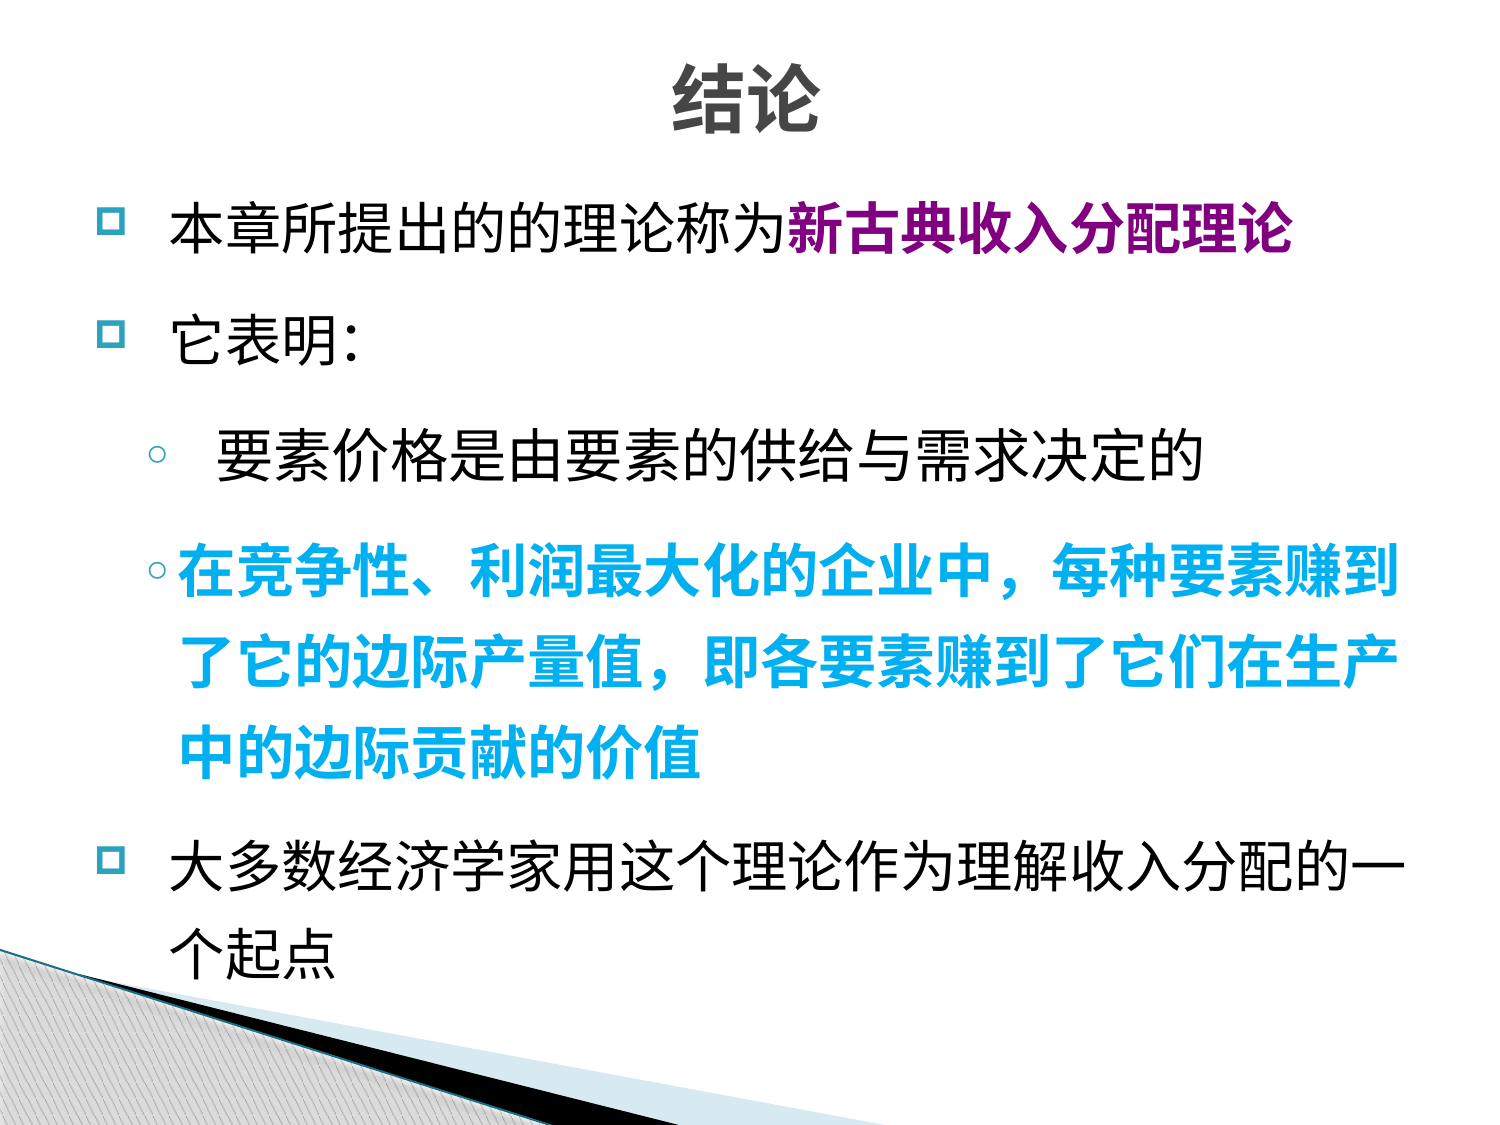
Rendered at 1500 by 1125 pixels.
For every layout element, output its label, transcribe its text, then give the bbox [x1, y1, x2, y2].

text_box 本章所提出的的理论称为新古典收入分配理论 它表明： 要素价格是由要素的供给与需求决定的 在竞争性、利润最大化的企业中，每种要素赚到了它的边际产量值，即各要素赚到了它们在生产中的边际贡献的价值 大多数经济学家用这个理论作为理解收入分配的一个起点 [61, 165, 1425, 1005]
text_box 结论 [56, 41, 1436, 154]
